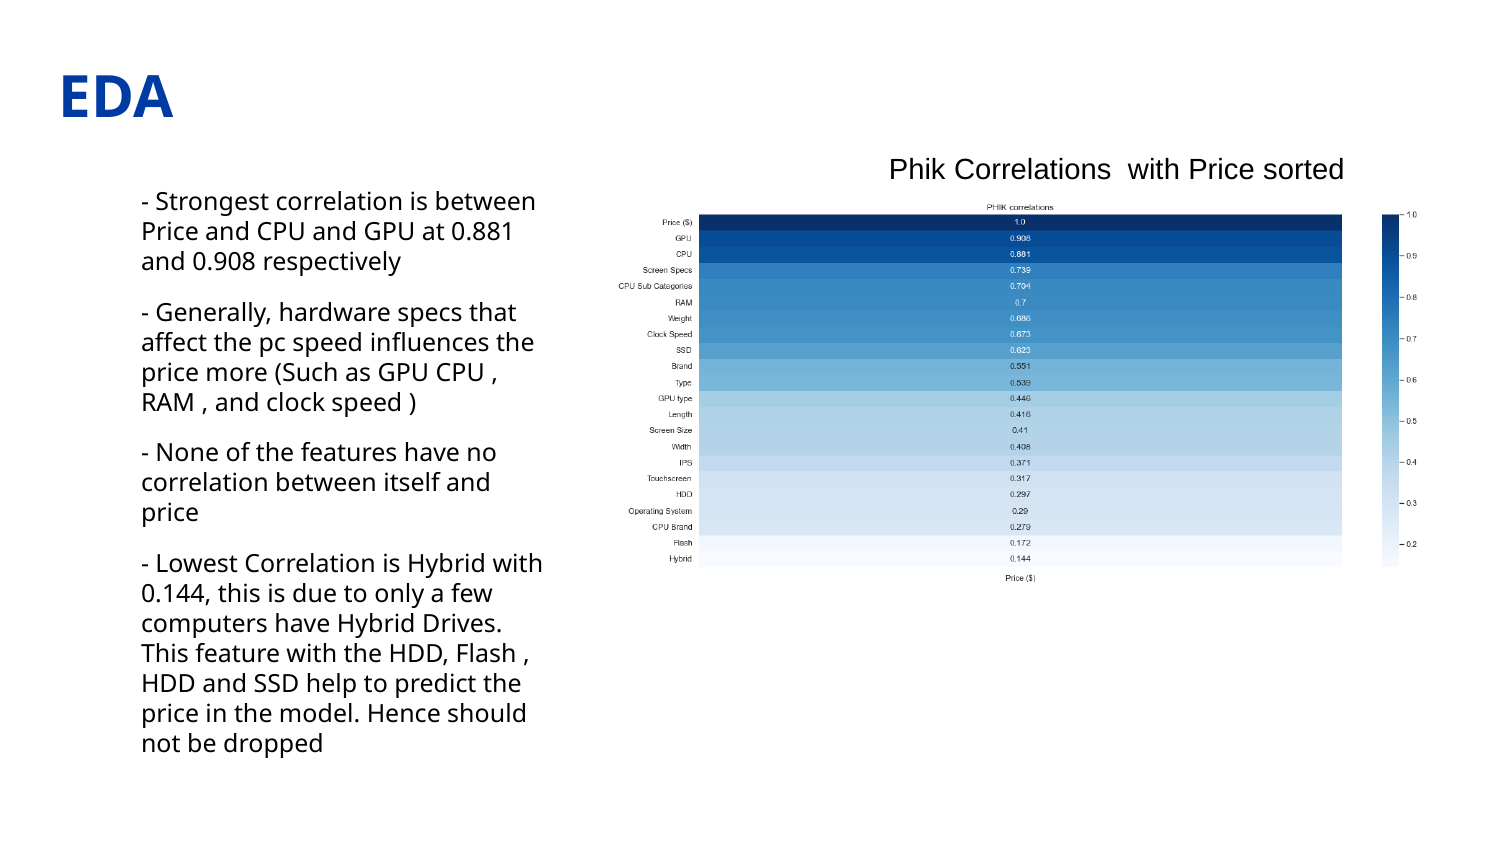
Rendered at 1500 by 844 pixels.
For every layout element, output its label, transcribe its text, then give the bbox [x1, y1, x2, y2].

text_box Phik Correlations with Price sorted [874, 143, 1400, 193]
title EDA [43, 43, 1456, 138]
picture [613, 198, 1423, 587]
list - Strongest correlation is between Price and CPU and GPU at 0.881 and 0.908 respectively - Generally, hardware specs that affect the pc speed influences the price more (Such as GPU CPU , RAM , and clock speed ) - None of the features have no correlation between itself and price - Lowest Correlation is Hybrid with 0.144, this is due to only a few computers have Hybrid Drives. This feature with the HDD, Flash , HDD and SSD help to predict the price in the model. Hence should not be dropped [101, 170, 572, 492]
